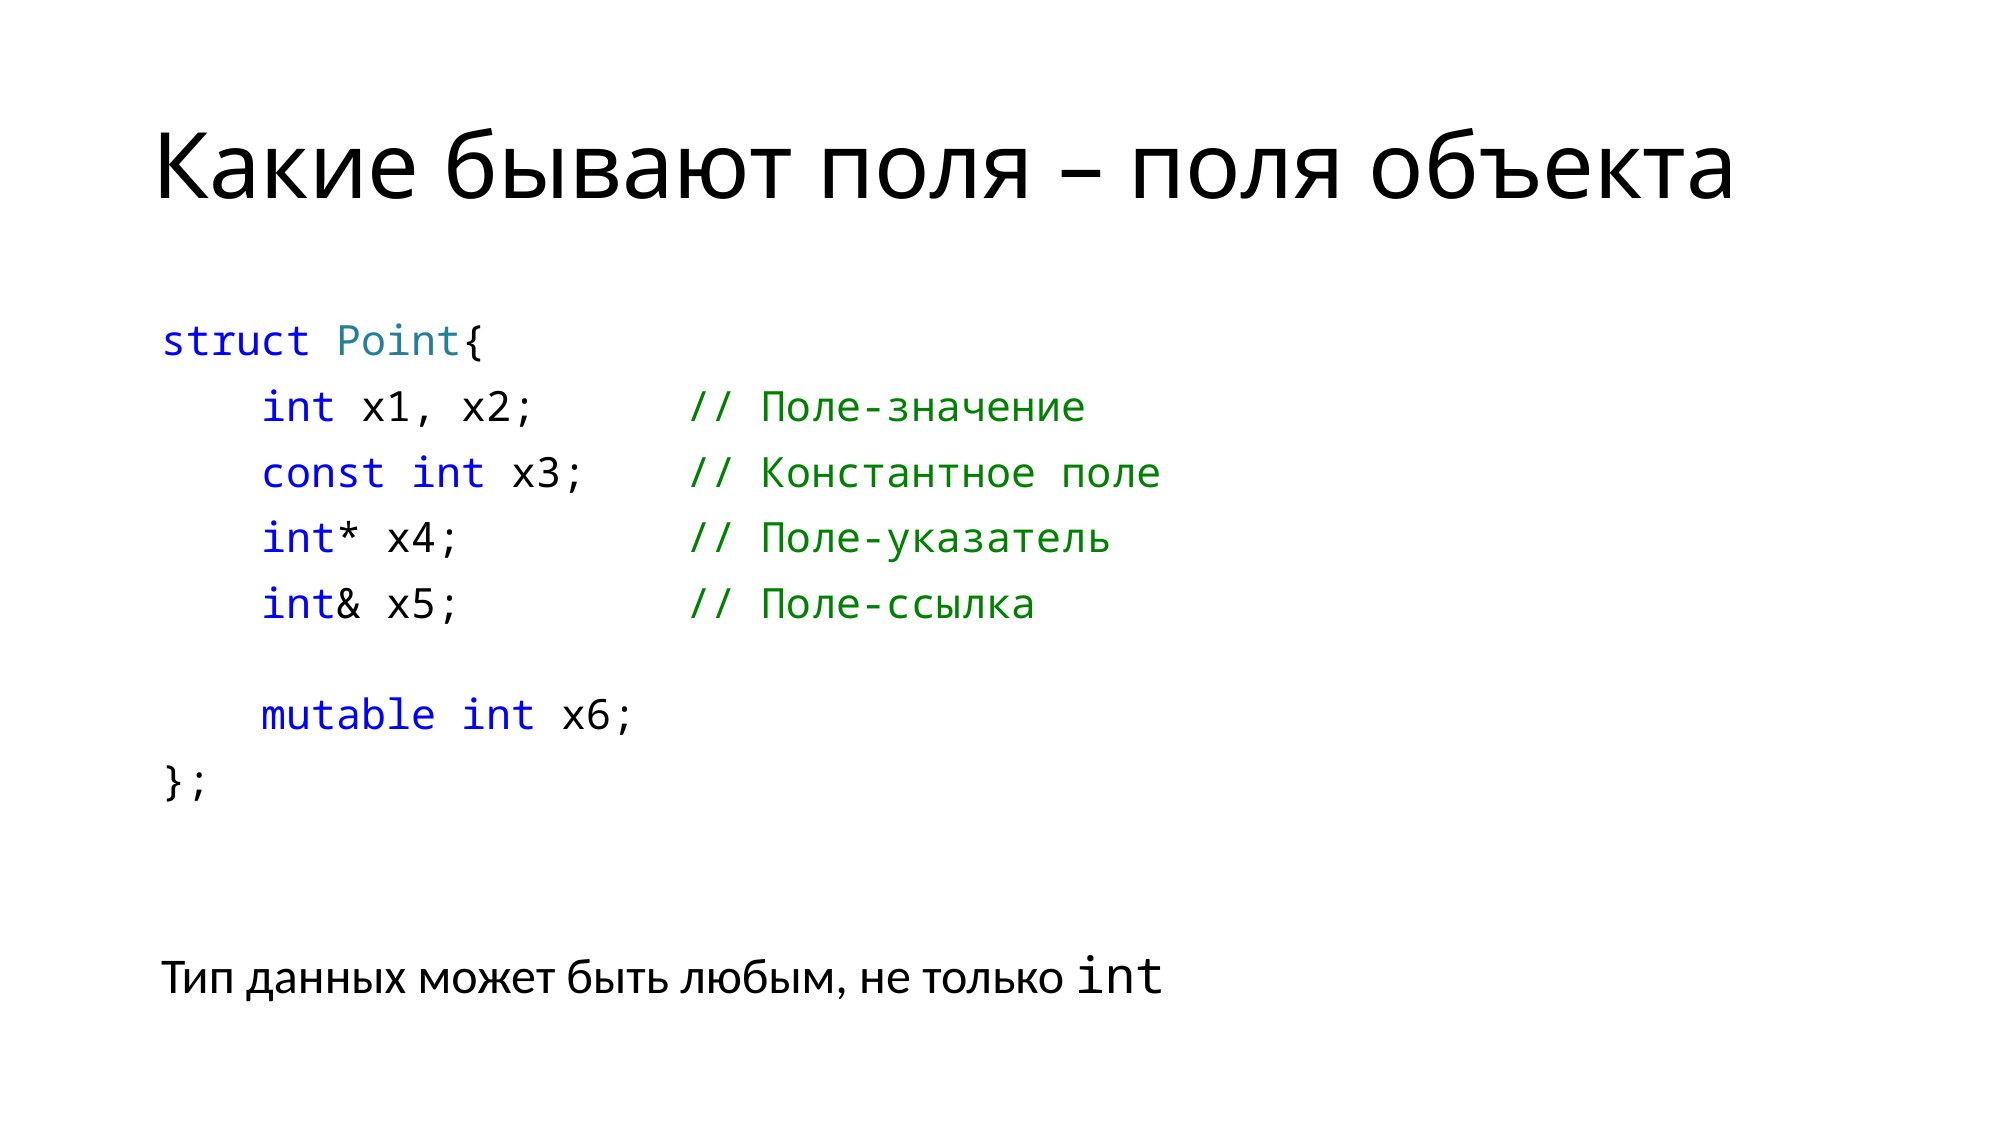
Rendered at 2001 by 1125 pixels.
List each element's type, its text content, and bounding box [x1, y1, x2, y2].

list struct Point{ int x1, x2; // Поле-значение const int x3; // Константное поле int* x4; // Поле-указатель int& x5; // Поле-ссылка mutable int x6; }; Тип данных может быть любым, не только int [137, 311, 1863, 1014]
title Какие бывают поля – поля объекта [137, 59, 1863, 278]
